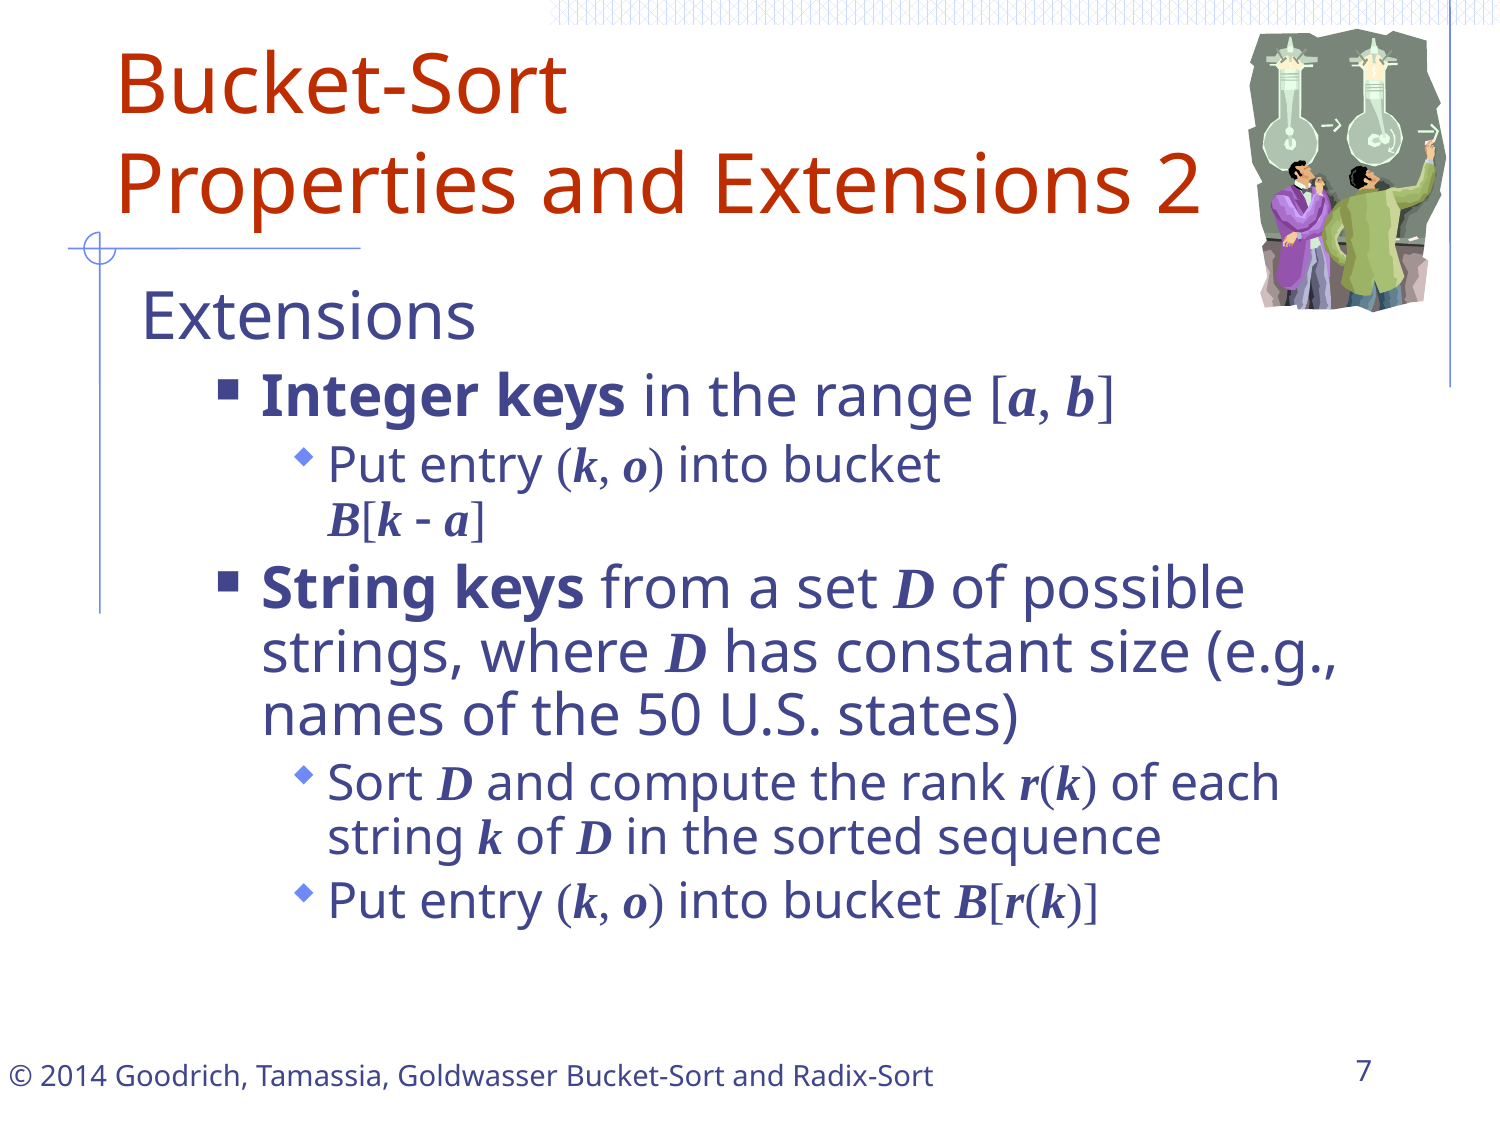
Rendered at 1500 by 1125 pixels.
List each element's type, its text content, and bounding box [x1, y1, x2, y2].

slide_number 7 [1074, 1024, 1388, 1101]
title Bucket-Sort Properties and Extensions 2 [99, 50, 1242, 238]
footer Bucket-Sort and Radix-Sort [512, 1024, 988, 1101]
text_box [1247, 24, 1451, 317]
list Extensions Integer keys in the range [a, b] Put entry (k, o) into bucket B[k - a] String keys from a set D of possible strings, where D has constant size (e.g., names of the 50 U.S. states) Sort D and compute the rank r(k) of each string k of D in the sorted sequence Put entry (k, o) into bucket B[r(k)] [125, 275, 1438, 950]
